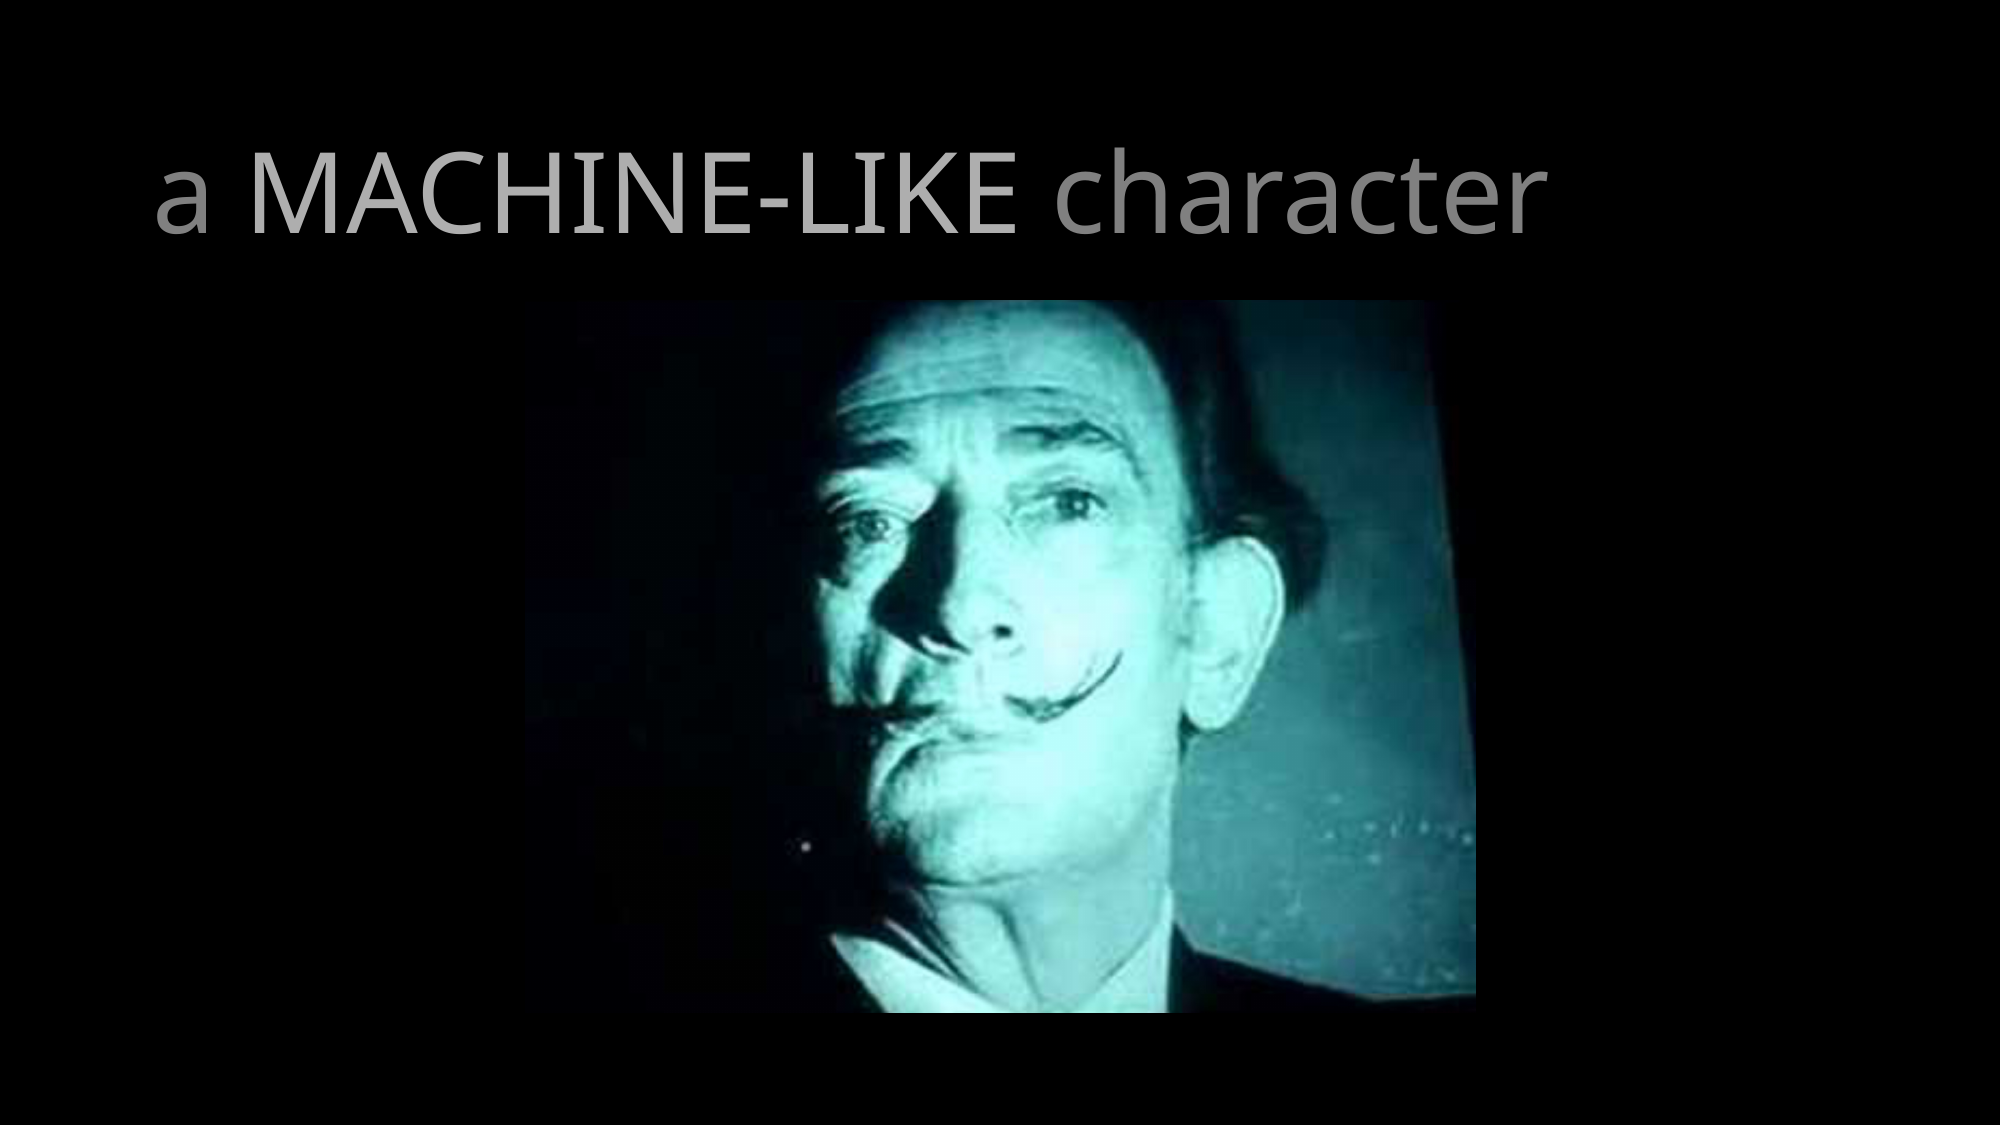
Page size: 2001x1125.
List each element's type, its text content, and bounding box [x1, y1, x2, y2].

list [523, 298, 1477, 1014]
text_box a MACHINE-LIKE character [137, 87, 1863, 306]
